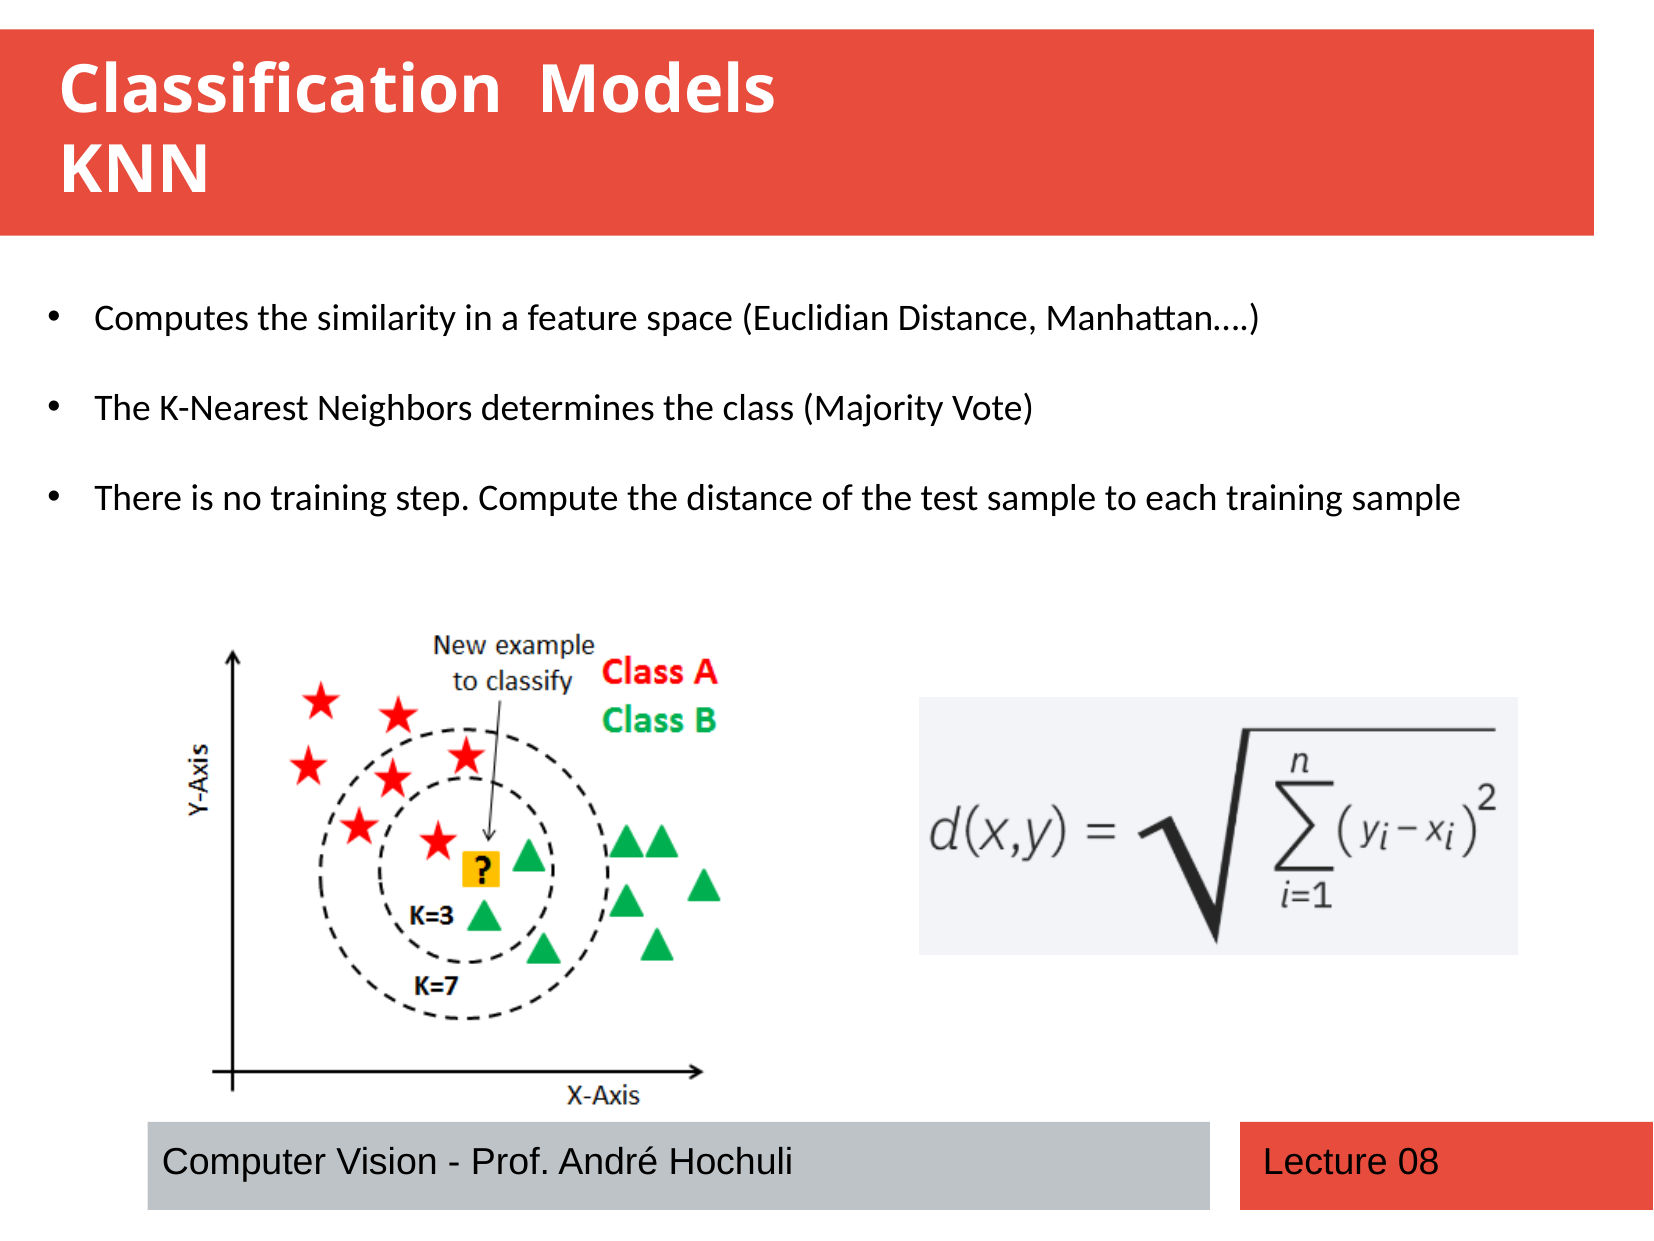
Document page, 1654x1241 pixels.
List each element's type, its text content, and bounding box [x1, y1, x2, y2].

picture [918, 697, 1518, 955]
text_box Computer Vision - Prof. André Hochuli [147, 1129, 1205, 1189]
text_box Classification Models KNN [58, 58, 1594, 206]
picture [149, 619, 784, 1121]
text_box Lecture 08 [1248, 1129, 1623, 1189]
text_box Computes the similarity in a feature space (Euclidian Distance, Manhattan….) The K-Nearest Neighbors determines the class (Majority Vote) There is no training step. Compute the distance of the test sample to each training sample [32, 285, 1594, 526]
